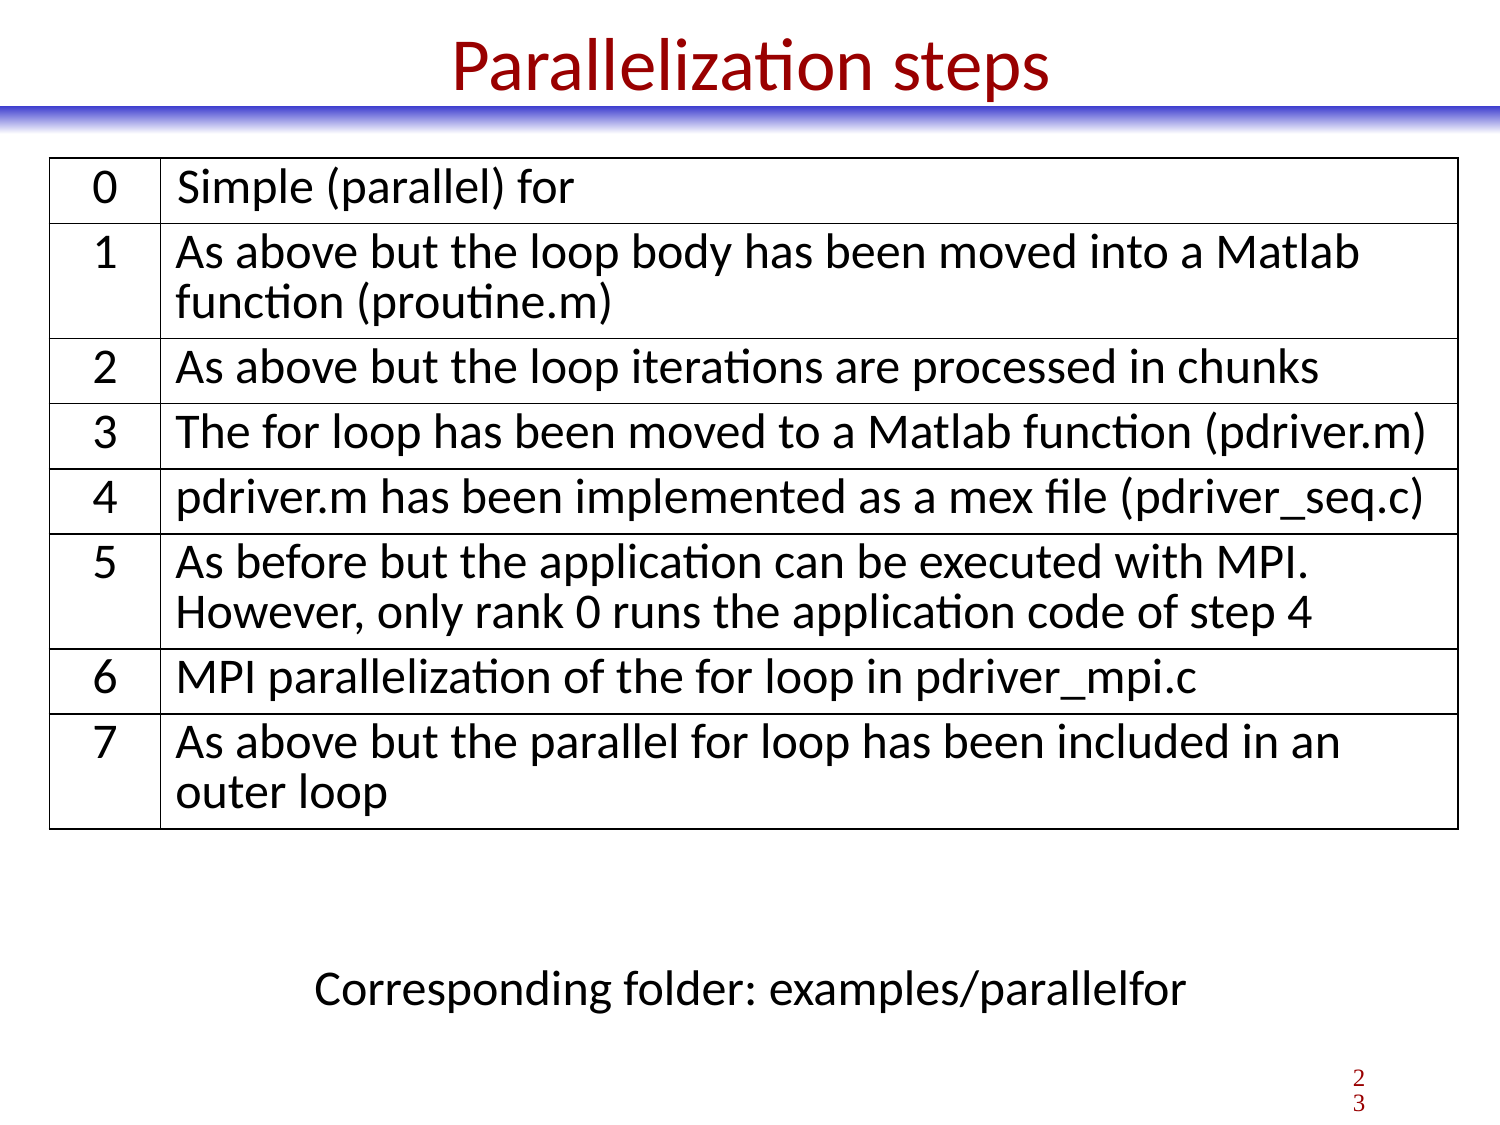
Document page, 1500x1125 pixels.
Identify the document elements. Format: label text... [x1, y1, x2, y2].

table_cell As above but the loop iterations are processed in chunks [161, 339, 1457, 403]
table_cell As before but the application can be executed with MPI. However, only rank 0 runs the application code of step 4 [161, 535, 1457, 648]
table_header Simple (parallel) for [161, 159, 1457, 223]
table_cell MPI parallelization of the for loop in pdriver_mpi.c [161, 650, 1457, 713]
table_cell The for loop has been moved to a Matlab function (pdriver.m) [161, 404, 1457, 468]
table_cell 6 [50, 650, 160, 713]
table_cell 4 [50, 470, 160, 533]
table_cell As above but the loop body has been moved into a Matlab function (proutine.m) [161, 224, 1457, 338]
table_cell pdriver.m has been implemented as a mex file (pdriver_seq.c) [161, 470, 1457, 533]
text_box Corresponding folder: examples/parallelfor [46, 947, 1456, 1023]
title Parallelization steps [46, 4, 1456, 118]
table_cell 7 [50, 715, 160, 828]
table_cell 3 [50, 404, 160, 468]
table_cell 2 [50, 339, 160, 403]
table_cell 5 [50, 535, 160, 648]
slide_number 23 [1344, 1053, 1376, 1100]
table_cell As above but the parallel for loop has been included in an outer loop [161, 715, 1457, 828]
table_cell 1 [50, 224, 160, 338]
table_header 0 [50, 159, 160, 223]
